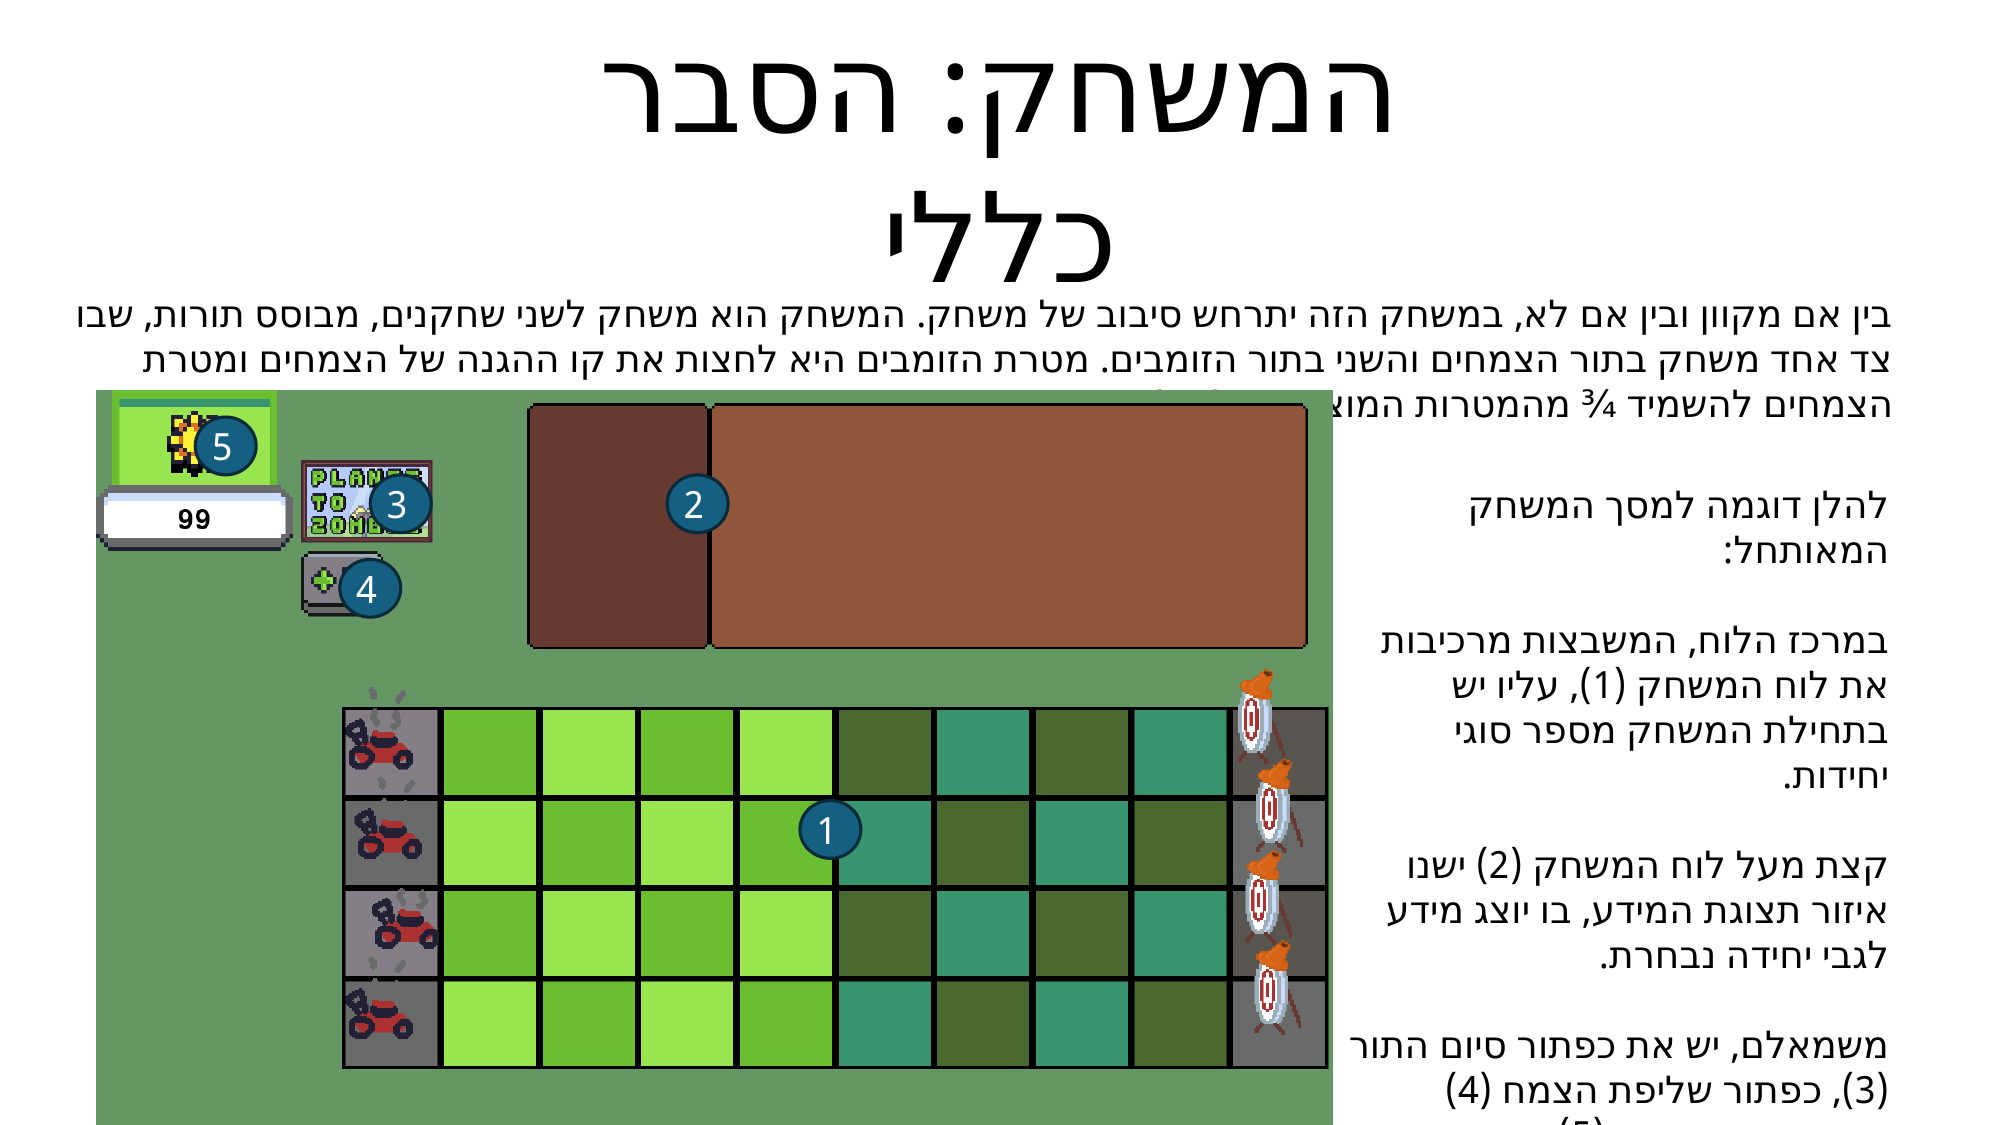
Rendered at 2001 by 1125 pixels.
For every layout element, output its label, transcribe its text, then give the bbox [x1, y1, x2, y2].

picture [95, 389, 1334, 1125]
text_box המשחק: הסבר כללי [472, 0, 1528, 315]
text_box בין אם מקוון ובין אם לא, במשחק הזה יתרחש סיבוב של משחק. המשחק הוא משחק לשני שחקנים, מבוסס תורות, שבו צד אחד משחק בתור הצמחים והשני בתור הזומבים. מטרת הזומבים היא לחצות את קו ההגנה של הצמחים ומטרת הצמחים להשמיד ¾ מהמטרות המוצבות על הלוח. [59, 282, 1909, 432]
text_box להלן דוגמה למסך המשחק המאותחל: במרכז הלוח, המשבצות מרכיבות את לוח המשחק (1), עליו יש בתחילת המשחק מספר סוגי יחידות. קצת מעל לוח המשחק (2) ישנו איזור תצוגת המידע, בו יוצג מידע לגבי יחידה נבחרת. משמאלם, יש את כפתור סיום התור (3), כפתור שליפת הצמח (4) ותצוגת המשאבים (5). [1334, 473, 1904, 1125]
